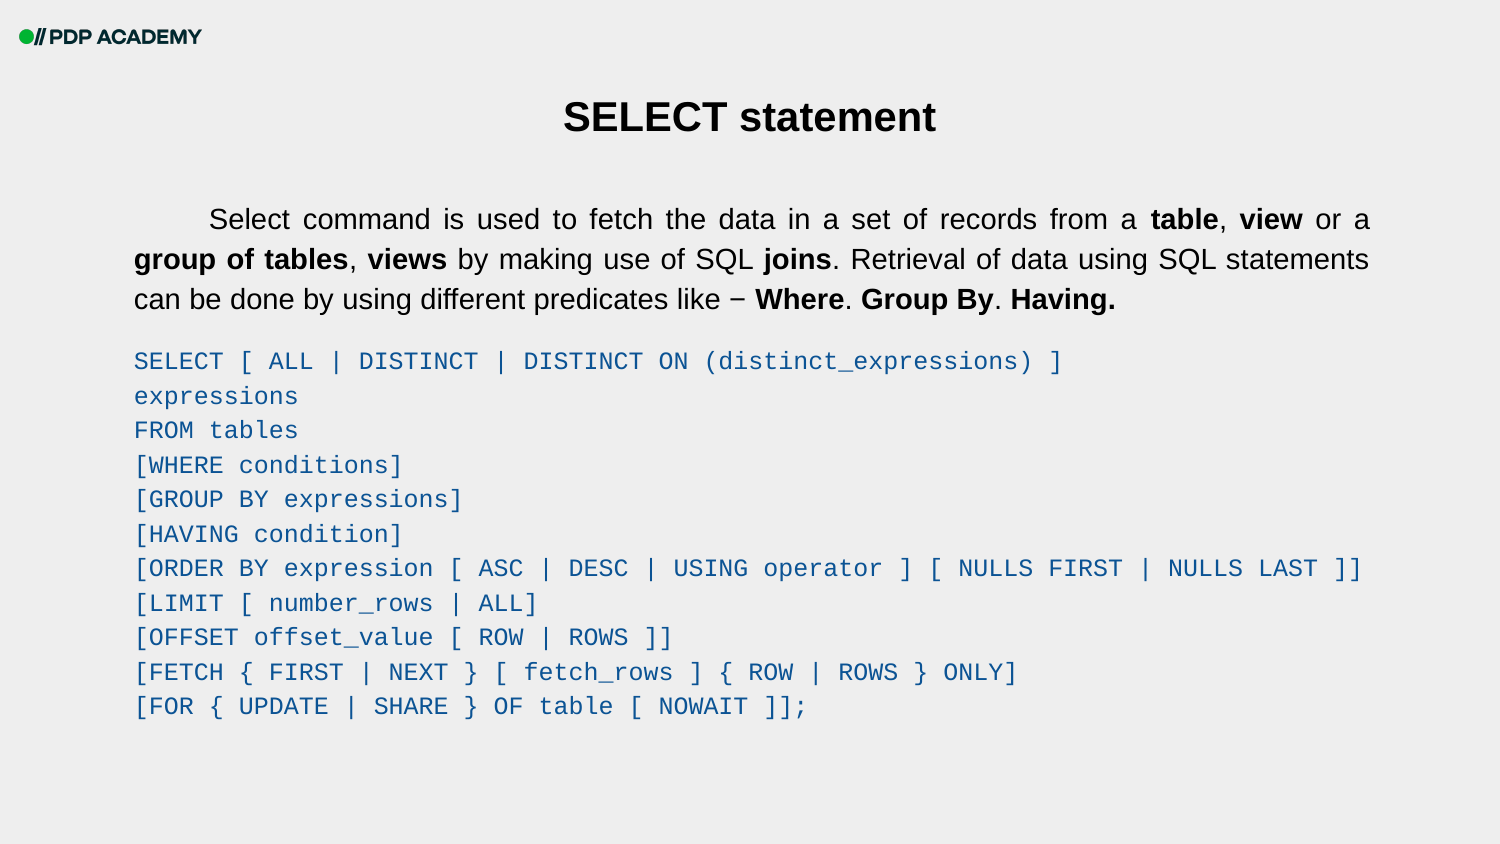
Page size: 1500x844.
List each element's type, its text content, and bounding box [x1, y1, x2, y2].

title Select command is used to fetch the data in a set of records from a table, view or a group of tables, views by making use of SQL joins. Retrieval of data using SQL statements can be done by using different predicates like − Where. Group By. Having. SELECT [ ALL | DISTINCT | DISTINCT ON (distinct_expressions) ] expressions FROM tables [WHERE conditions] [GROUP BY expressions] [HAVING condition] [ORDER BY expression [ ASC | DESC | USING operator ] [ NULLS FIRST | NULLS LAST ]] [LIMIT [ number_rows | ALL] [OFFSET offset_value [ ROW | ROWS ]] [FETCH { FIRST | NEXT } [ fetch_rows ] { ROW | ROWS } ONLY] [FOR { UPDATE | SHARE } OF table [ NOWAIT ]]; [118, 180, 1386, 735]
title SELECT statement [0, 67, 1500, 162]
picture [2, 0, 218, 78]
